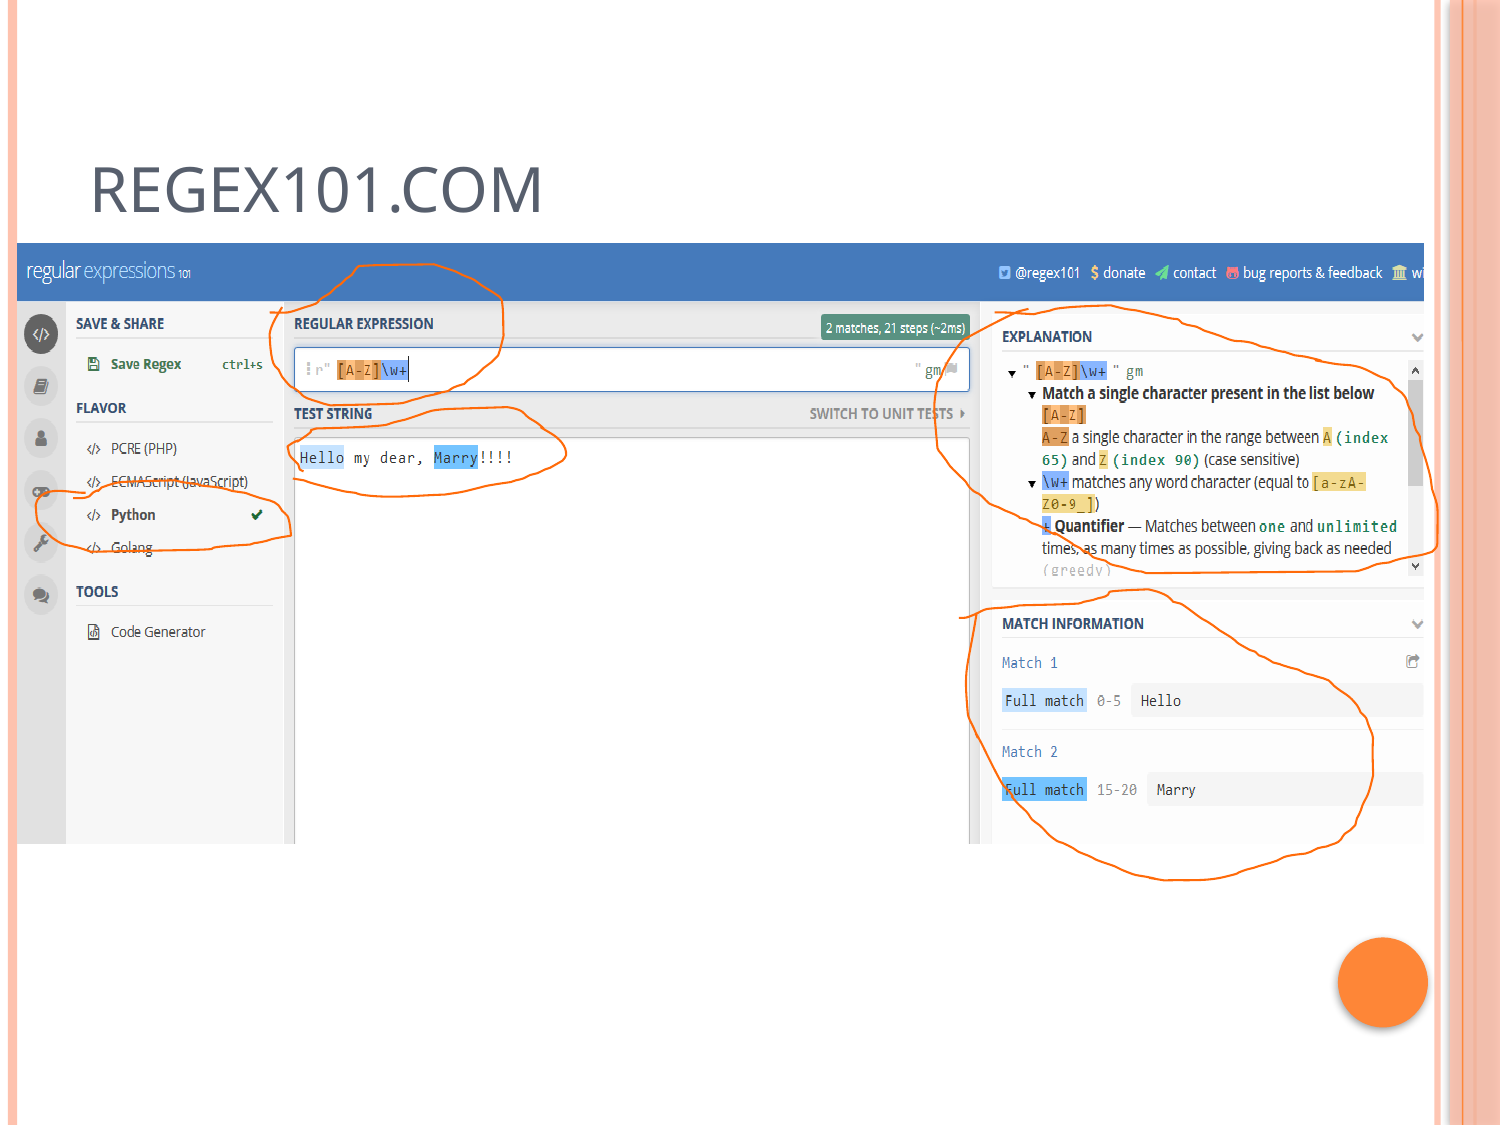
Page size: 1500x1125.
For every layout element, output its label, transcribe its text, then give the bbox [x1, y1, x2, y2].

text_box [1429, 467, 1439, 554]
picture [17, 242, 1424, 845]
text_box [1081, 854, 1308, 882]
title Regex101.com [75, 45, 1300, 233]
